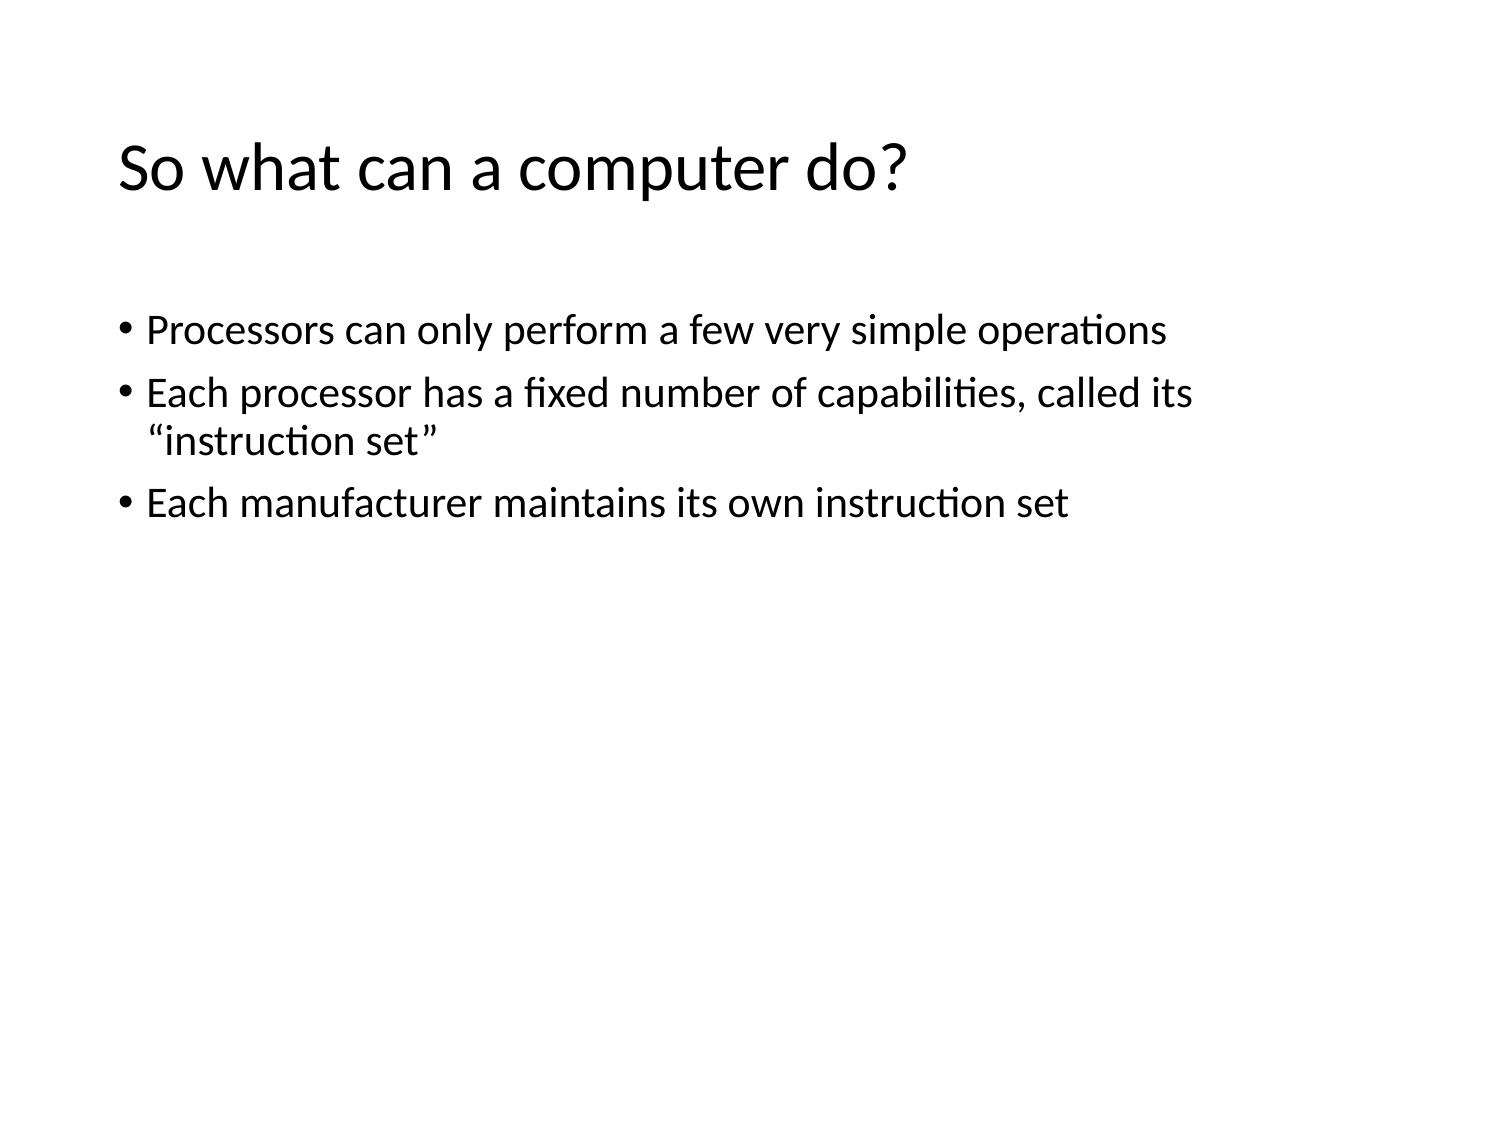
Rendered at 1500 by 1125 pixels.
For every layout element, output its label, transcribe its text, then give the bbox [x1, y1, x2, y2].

list Processors can only perform a few very simple operations Each processor has a fixed number of capabilities, called its “instruction set” Each manufacturer maintains its own instruction set [103, 299, 1397, 1014]
title So what can a computer do? [103, 59, 1397, 278]
